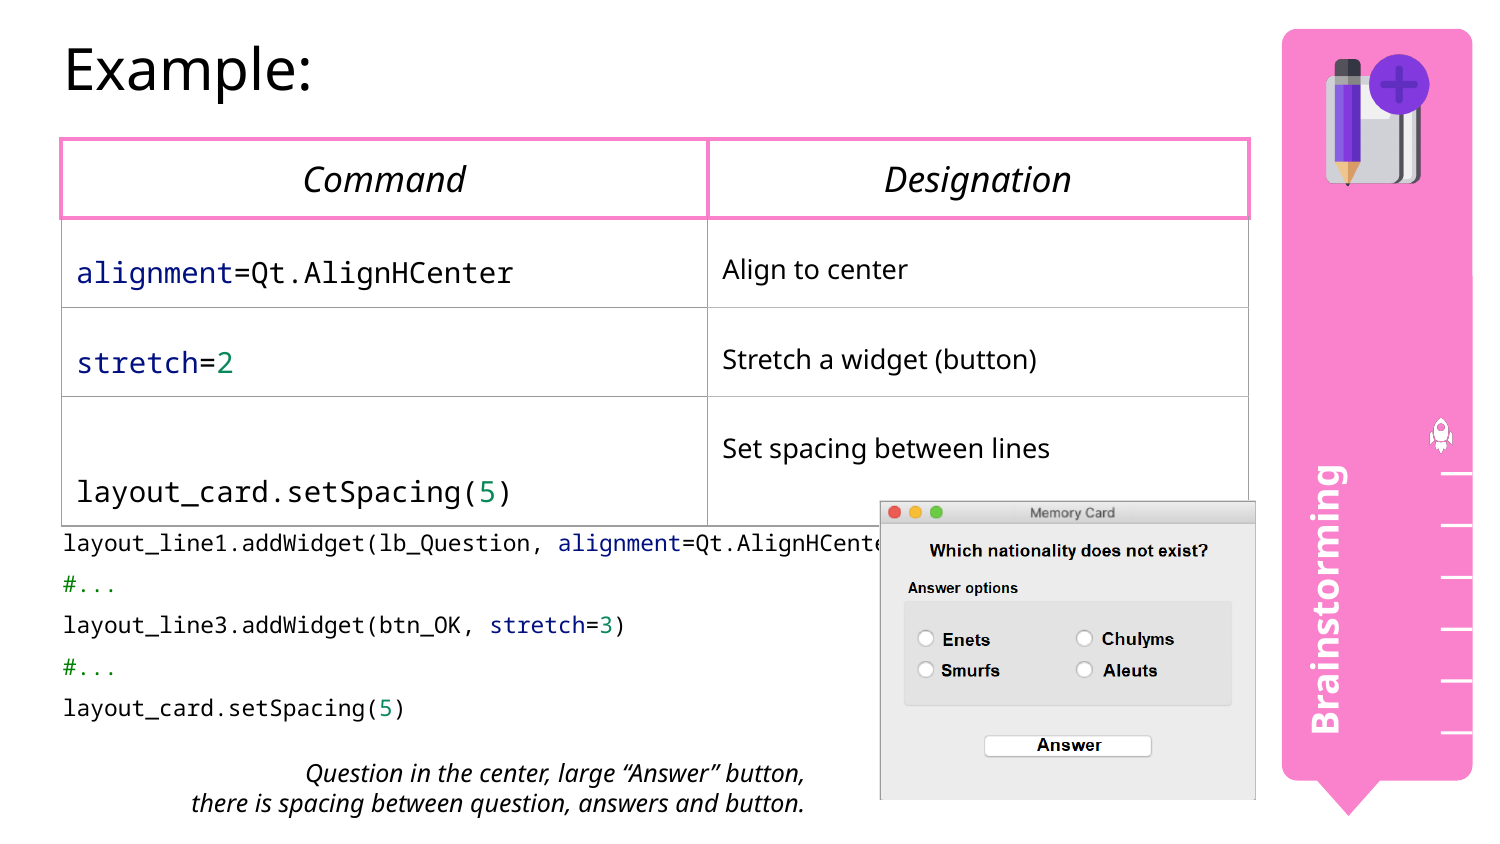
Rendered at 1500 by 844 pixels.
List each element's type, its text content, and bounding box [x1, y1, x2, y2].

text_box layout_line1.addWidget(lb_Question, alignment=Qt.AlignHCenter) #... layout_line3.addWidget(btn_OK, stretch=3) #... layout_card.setSpacing(5) [48, 500, 876, 683]
table_cell Align to center [708, 220, 1248, 307]
table_cell layout_card.setSpacing(5) [62, 397, 707, 500]
table_cell Set spacing between lines [708, 397, 1248, 500]
picture [1290, 38, 1464, 202]
picture [878, 499, 1256, 801]
text_box Question in the center, large “Answer” button, there is spacing between question, answers and button. [64, 742, 822, 828]
table_cell stretch=2 [62, 308, 707, 396]
table_cell alignment=Qt.AlignHCenter [62, 220, 707, 307]
picture [1423, 412, 1459, 459]
text_box Example: [63, 32, 1240, 137]
table_header Designation [710, 141, 1247, 216]
table_cell Stretch a widget (button) [708, 308, 1248, 396]
table_header Command [63, 141, 706, 216]
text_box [1281, 28, 1473, 817]
